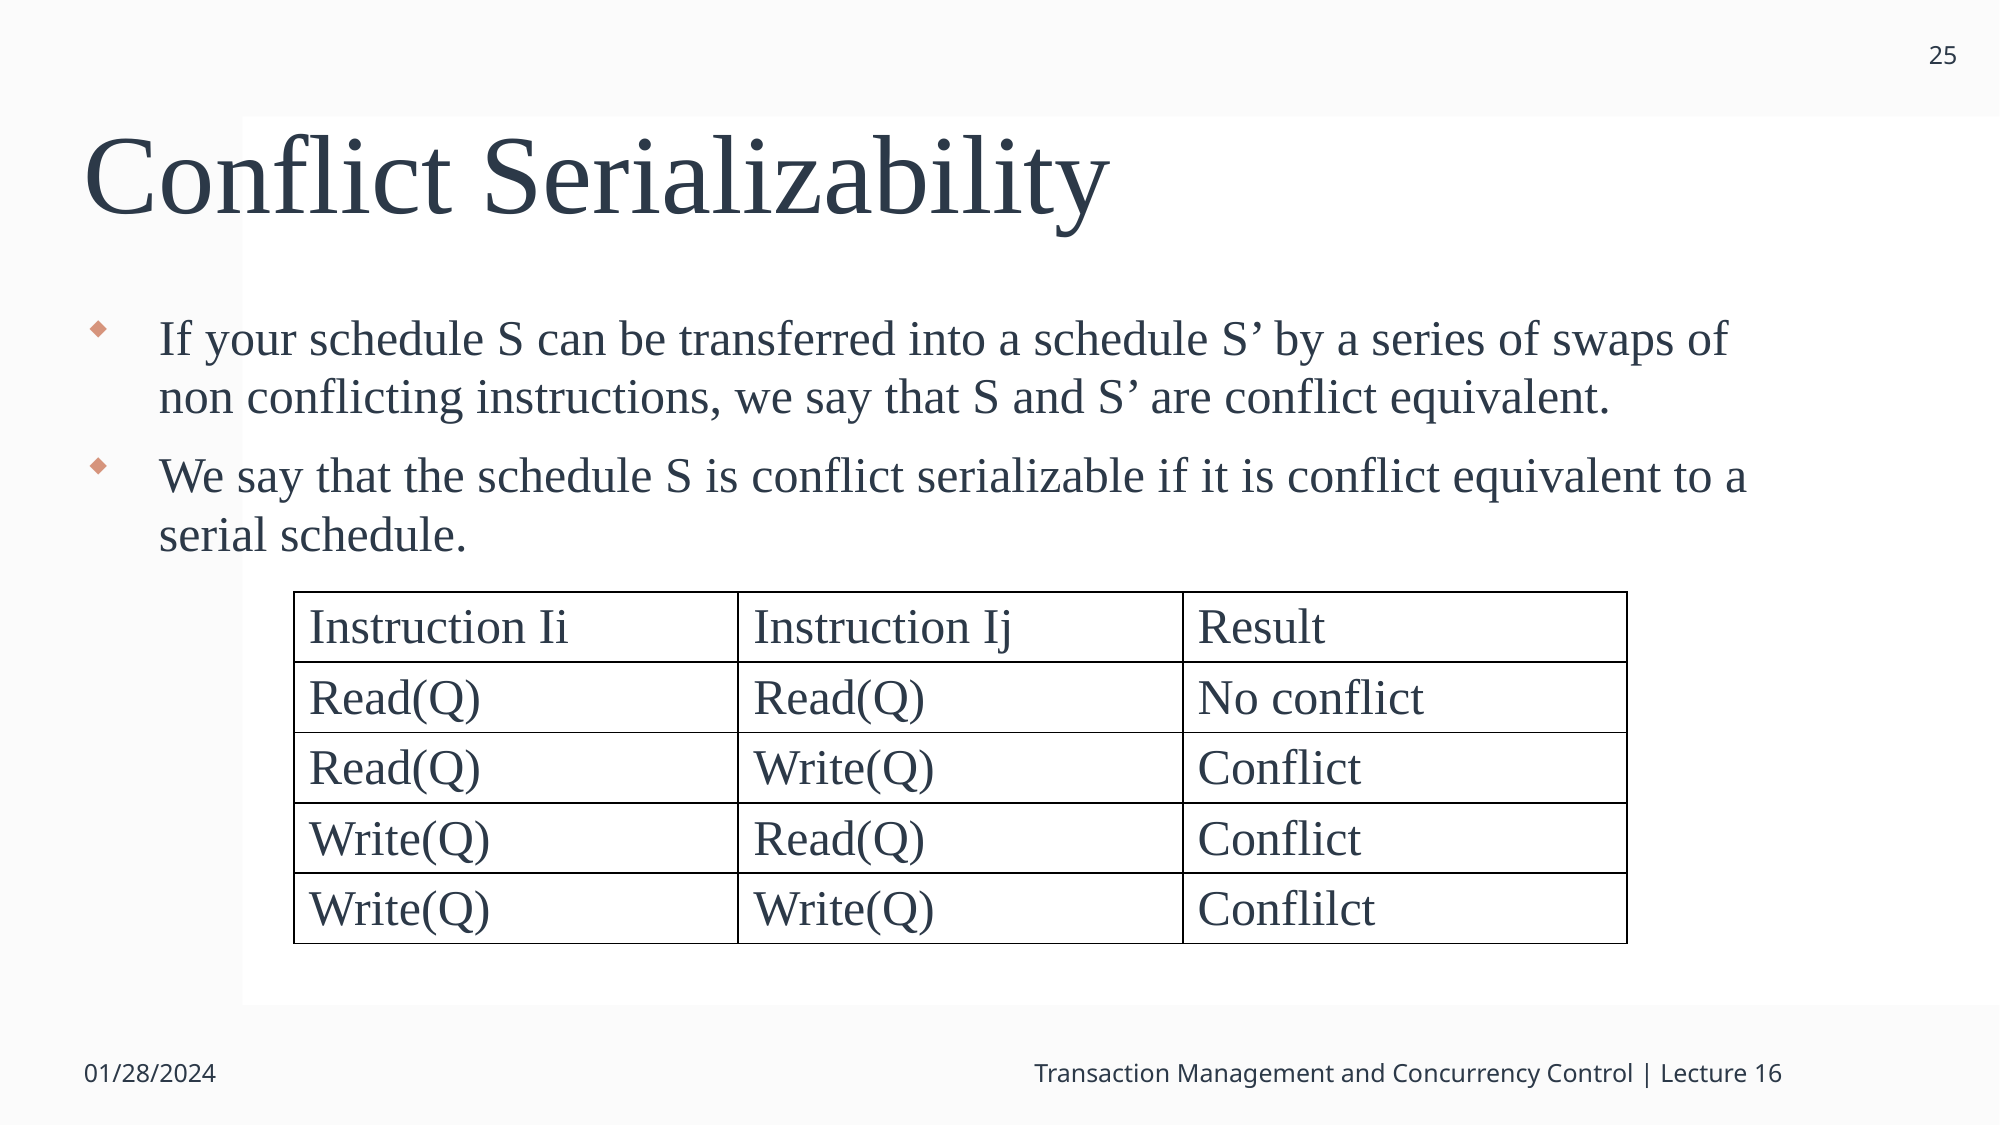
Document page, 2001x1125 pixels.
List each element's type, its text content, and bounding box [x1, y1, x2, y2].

table_cell Read(Q) [295, 663, 737, 732]
table_header Instruction Ii [295, 593, 737, 661]
list If your schedule S can be transferred into a schedule S’ by a series of swaps of non conflicting instructions, we say that S and S’ are conflict equivalent. We say that the schedule S is conflict serializable if it is conflict equivalent to a serial schedule. [68, 299, 1799, 990]
table_cell Read(Q) [739, 804, 1182, 872]
table_header Instruction Ij [739, 593, 1182, 661]
table_cell Read(Q) [295, 733, 737, 802]
table_cell No conflict [1184, 663, 1626, 732]
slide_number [68, 1020, 519, 1125]
footer Transaction Management and Concurrency Control | Lecture 16 [618, 1020, 1799, 1125]
table_cell Write(Q) [739, 874, 1182, 943]
title Conflict Serializability [68, 59, 1799, 278]
table_cell Conflilct [1184, 874, 1626, 943]
table_cell Read(Q) [739, 663, 1182, 732]
slide_number 25 [1886, 0, 2000, 113]
table_cell Conflict [1184, 733, 1626, 802]
table_cell Write(Q) [295, 804, 737, 872]
table_cell Conflict [1184, 804, 1626, 872]
table_header Result [1184, 593, 1626, 661]
table_cell Write(Q) [739, 733, 1182, 802]
table_cell Write(Q) [295, 874, 737, 943]
